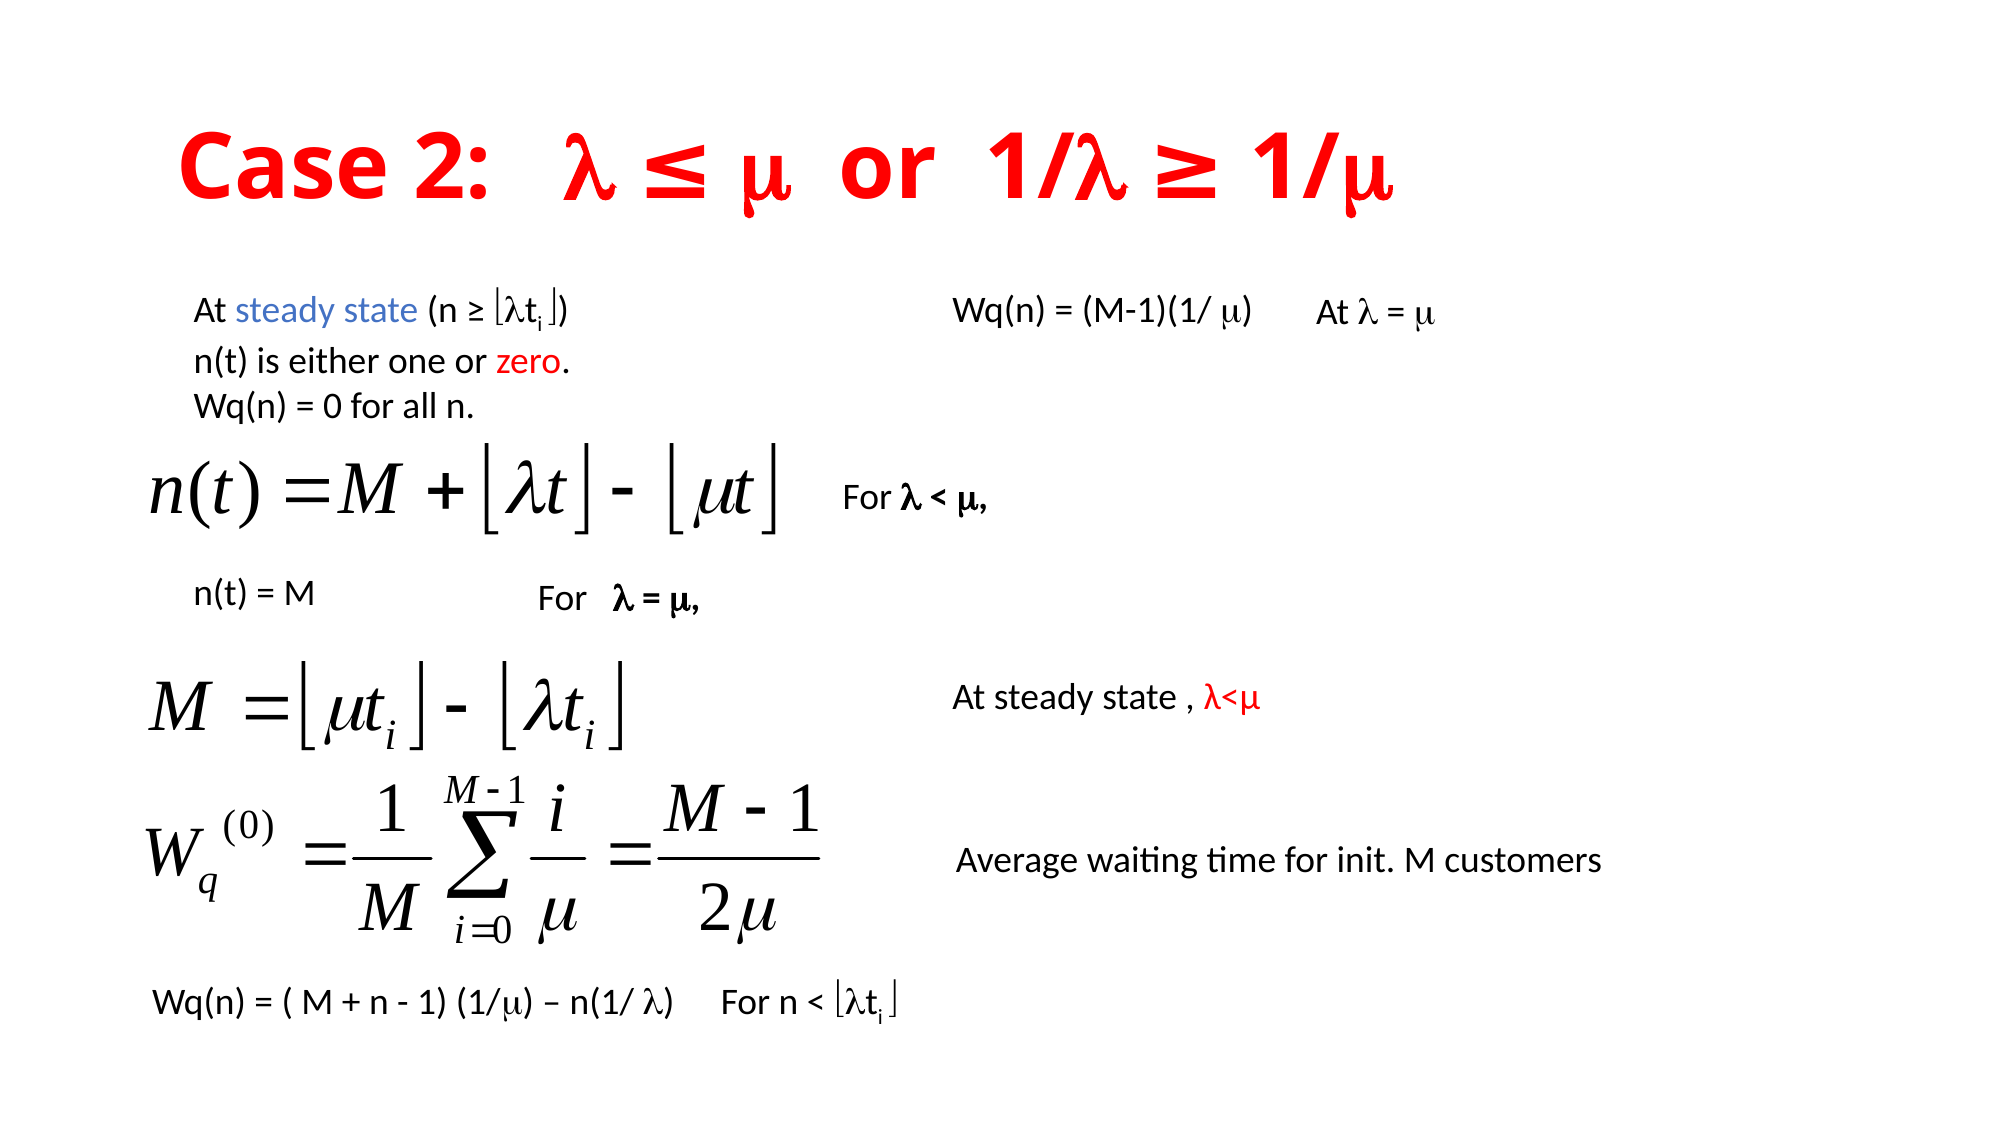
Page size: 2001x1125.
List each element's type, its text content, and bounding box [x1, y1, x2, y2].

text_box Average waiting time for init. M customers [941, 827, 1618, 888]
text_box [137, 656, 642, 757]
text_box Wq(n) = ( M + n - 1) (1/) – n(1/ ) [137, 970, 701, 1030]
text_box At steady state , λ<μ [937, 664, 1302, 725]
text_box n(t) = M [178, 560, 345, 621]
title Case 2:  ≤  or 1/ ≥ 1/ [137, 59, 1863, 278]
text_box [137, 757, 832, 958]
text_box For n < ti  [706, 970, 938, 1036]
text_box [137, 438, 801, 552]
text_box At  =  [1301, 279, 1543, 340]
text_box For  < , [827, 464, 1828, 525]
text_box For  = , [523, 565, 828, 625]
text_box Wq(n) = (M-1)(1/ ) [937, 277, 1271, 337]
text_box At steady state (n ≥ ti ) n(t) is either one or zero. Wq(n) = 0 for all n. [178, 277, 642, 434]
